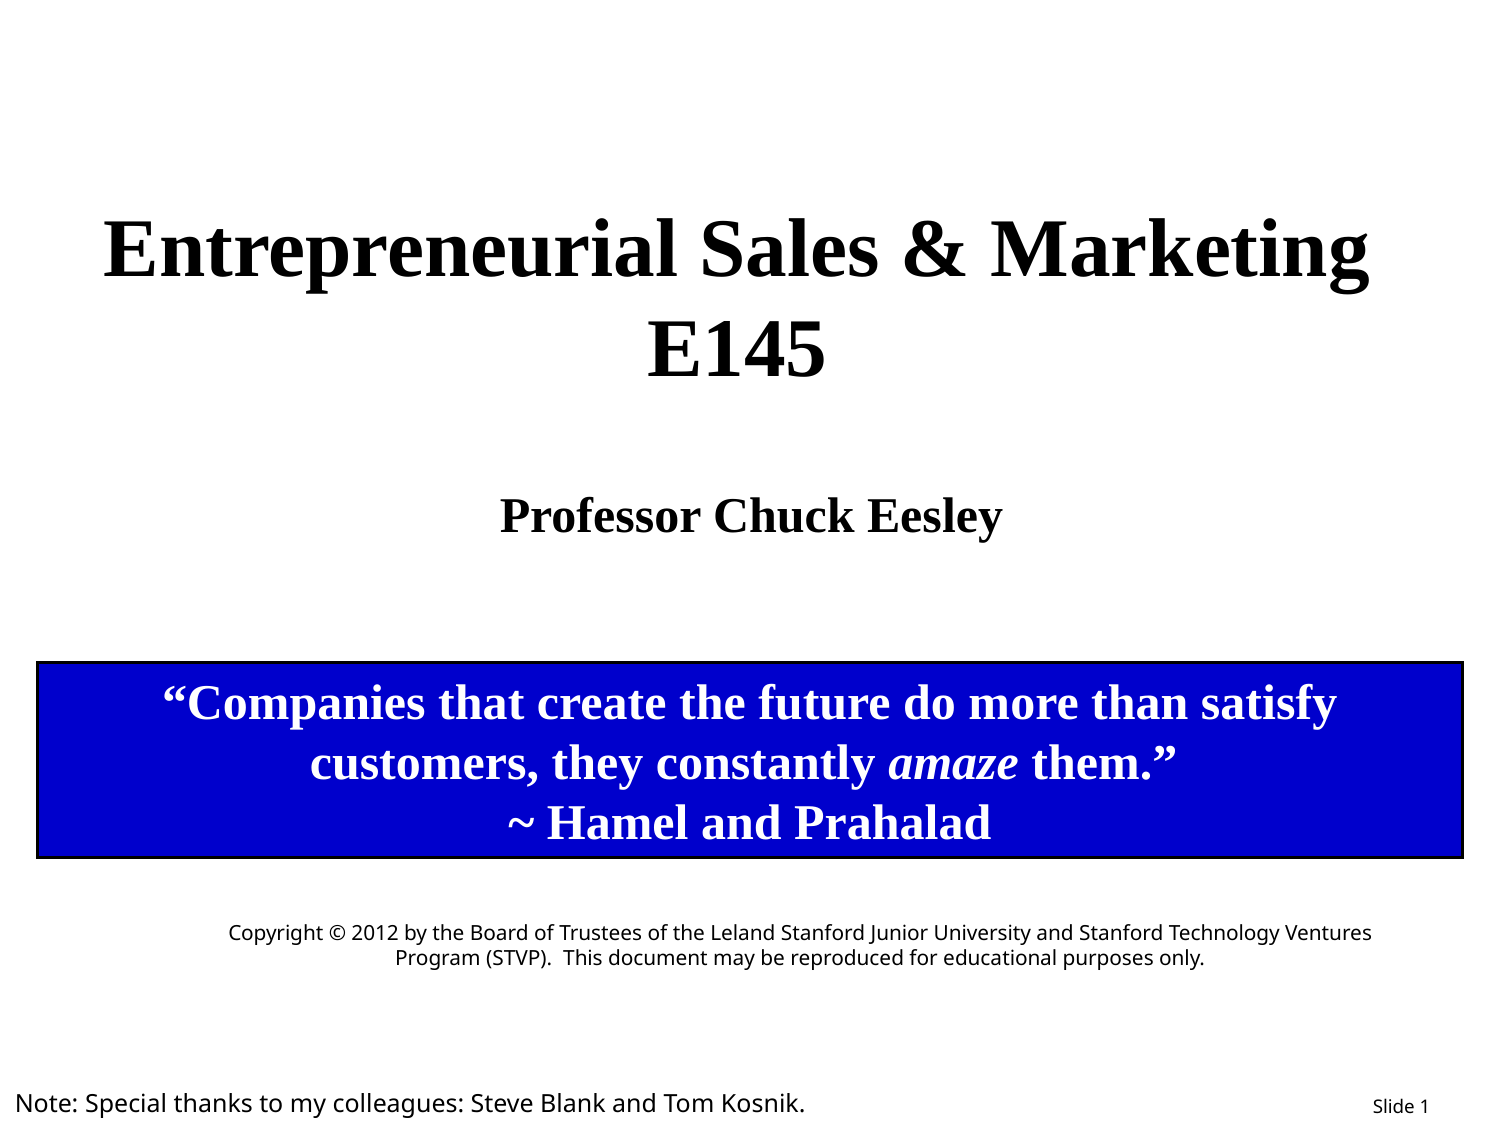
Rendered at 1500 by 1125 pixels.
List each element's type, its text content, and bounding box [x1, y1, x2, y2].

text_box Copyright © 2012 by the Board of Trustees of the Leland Stanford Junior University and Stanford Technology Ventures Program (STVP). This document may be reproduced for educational purposes only. [187, 912, 1413, 978]
text_box Professor Chuck Eesley [484, 474, 1019, 550]
title Entrepreneurial Sales & Marketing E145 [61, 274, 1413, 401]
text_box Note: Special thanks to my colleagues: Steve Blank and Tom Kosnik. [0, 1079, 1366, 1125]
text_box “Companies that create the future do more than satisfy customers, they constantly amaze them.” ~ Hamel and Prahalad [37, 662, 1463, 858]
